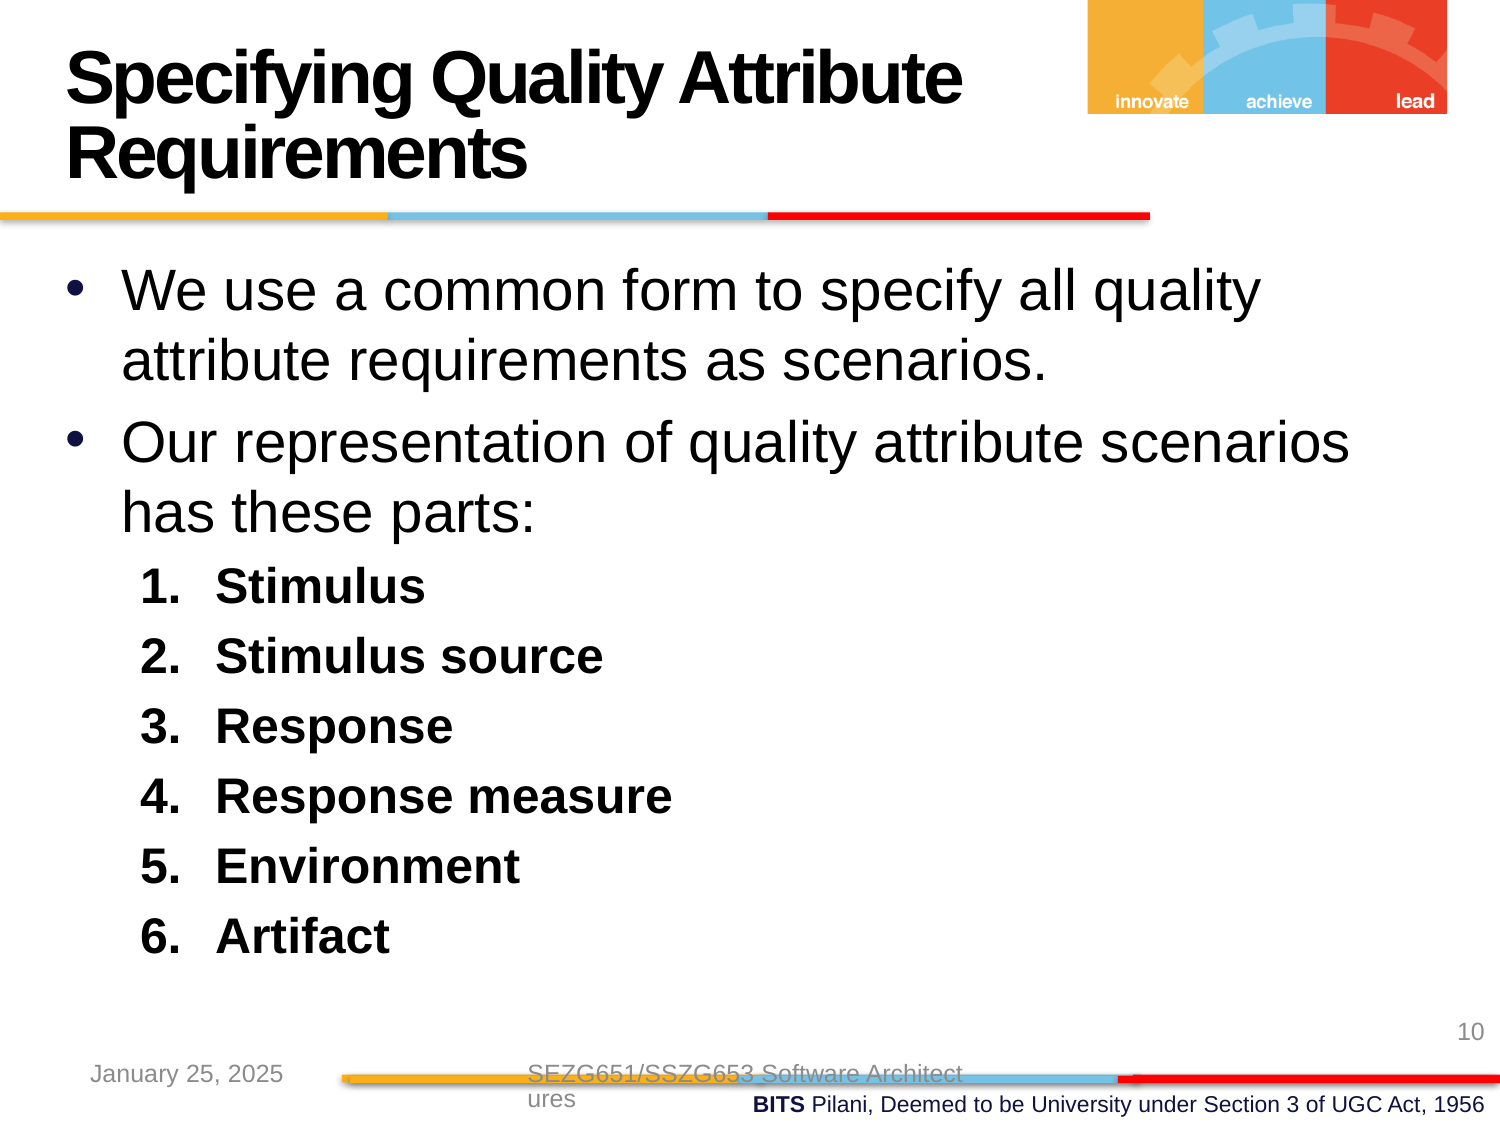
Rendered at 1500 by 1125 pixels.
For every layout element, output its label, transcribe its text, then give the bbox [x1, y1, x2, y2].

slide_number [75, 1042, 425, 1103]
slide_number 10 [1149, 1000, 1500, 1061]
footer SEZG651/SSZG653 Software Architectures [512, 1042, 988, 1103]
picture [1087, 0, 1448, 114]
list Specifying Quality Attribute Requirements [50, 24, 1088, 213]
list We use a common form to specify all quality attribute requirements as scenarios. Our representation of quality attribute scenarios has these parts: Stimulus Stimulus source Response Response measure Environment Artifact [50, 245, 1400, 988]
